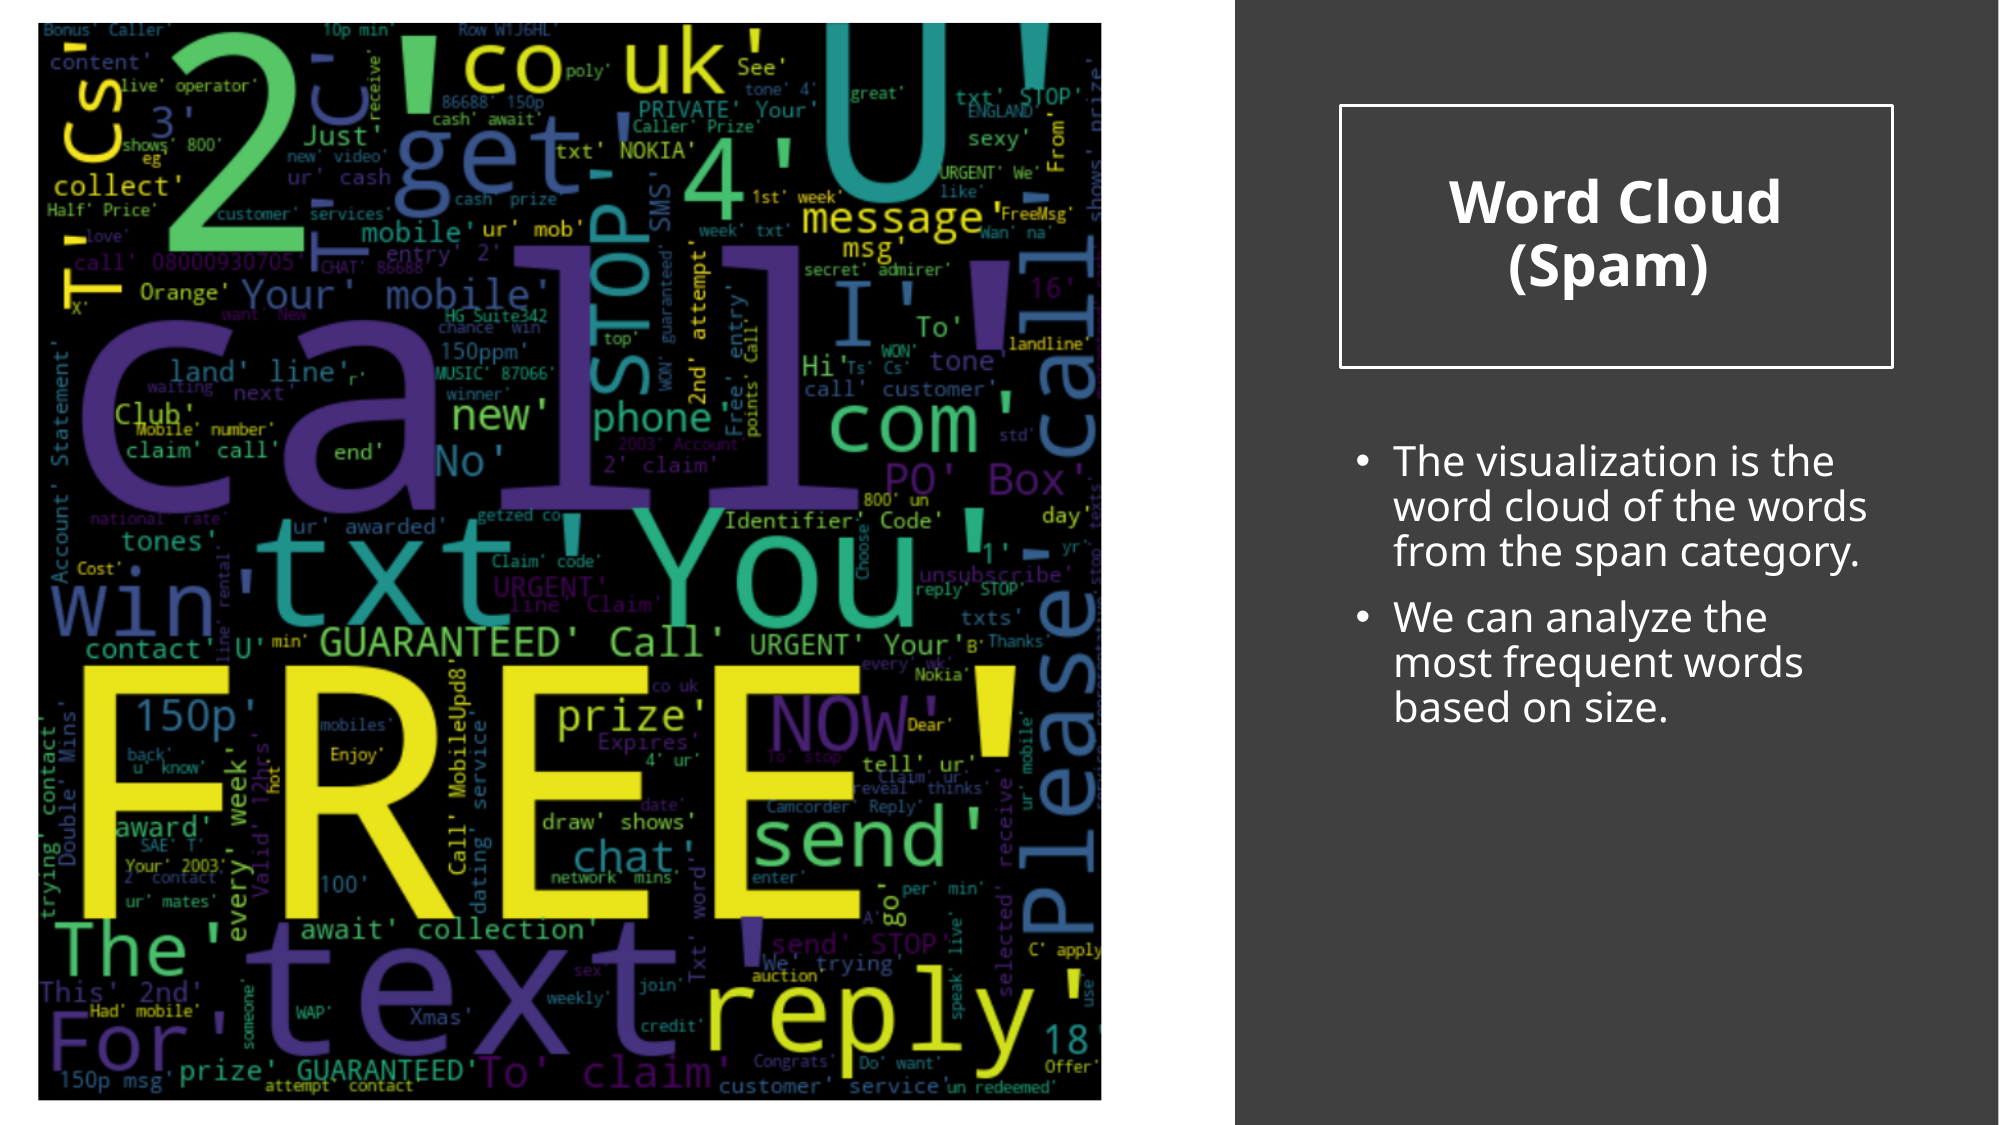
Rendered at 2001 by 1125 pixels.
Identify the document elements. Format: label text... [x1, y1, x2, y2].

picture [29, 15, 1102, 1110]
list The visualization is the word cloud of the words from the span category. We can analyze the most frequent words based on size. [1340, 432, 1893, 994]
title Word Cloud (Spam) [1340, 105, 1893, 368]
text_box [1235, 0, 1999, 1125]
